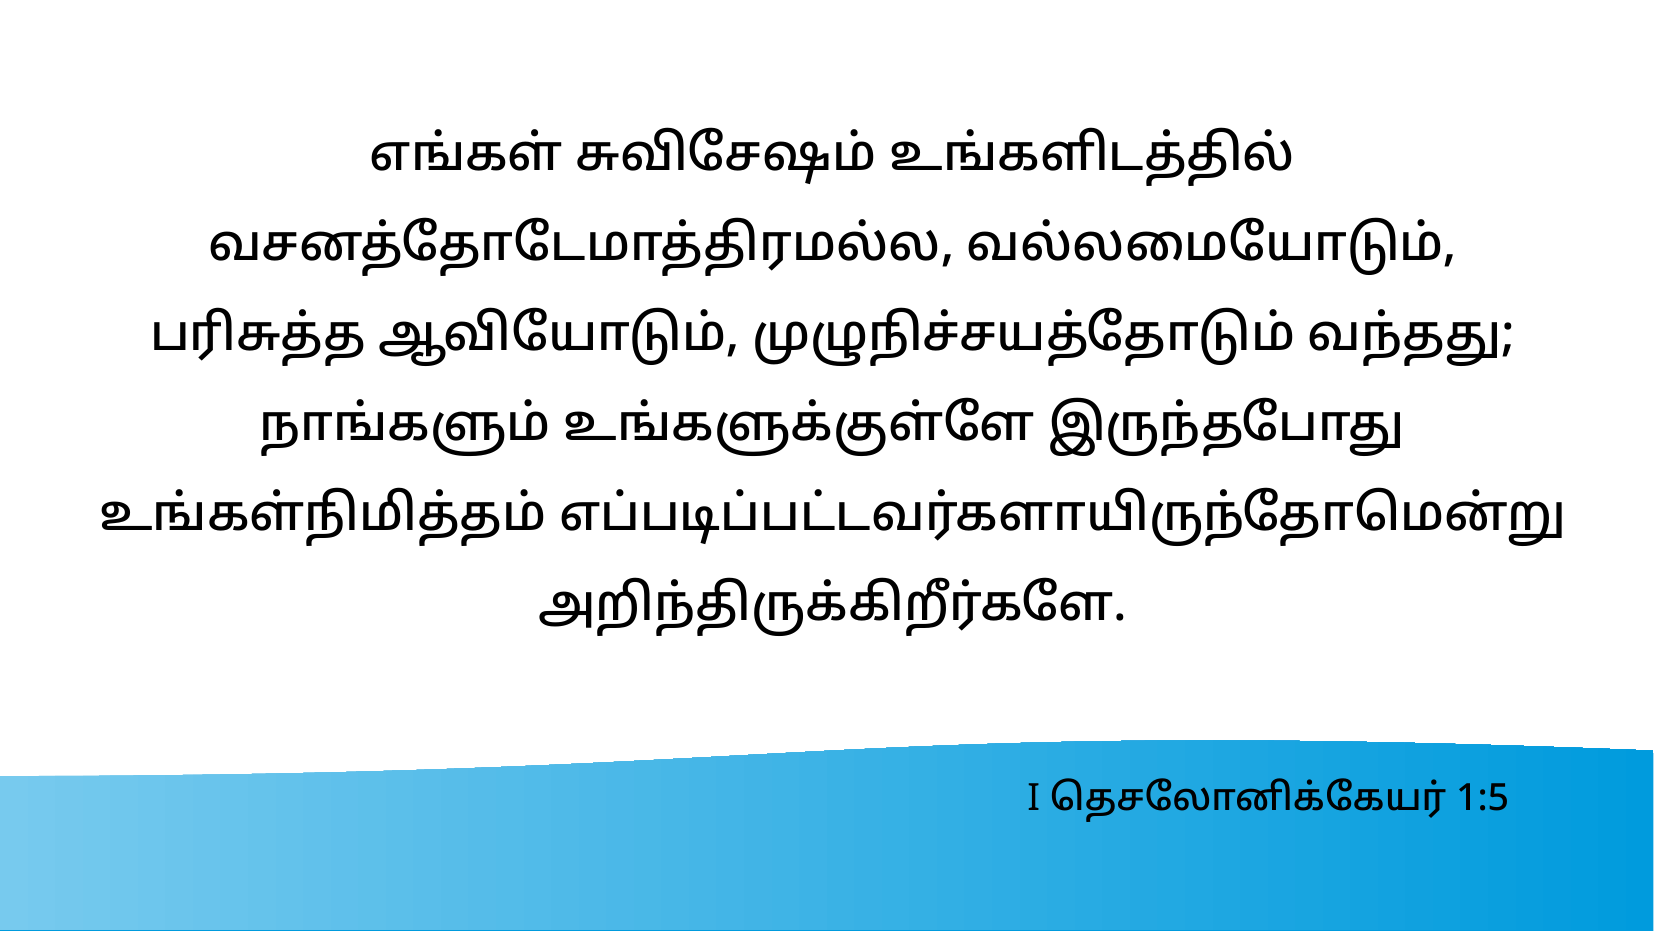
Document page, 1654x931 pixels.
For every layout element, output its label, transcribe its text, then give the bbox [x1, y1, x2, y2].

text_box I தெசலோனிக்கேயர் 1:5 [1012, 765, 1613, 825]
title எங்கள் சுவிசேஷம் உங்களிடத்தில் வசனத்தோடேமாத்திரமல்ல, வல்லமையோடும், பரிசுத்த ஆவியோடும், முழுநிச்சயத்தோடும் வந்தது; நாங்களும் உங்களுக்குள்ளே இருந்தபோது உங்கள்நிமித்தம் எப்படிப்பட்டவர்களாயிருந்தோமென்று அறிந்திருக்கிறீர்களே. [94, 81, 1571, 640]
